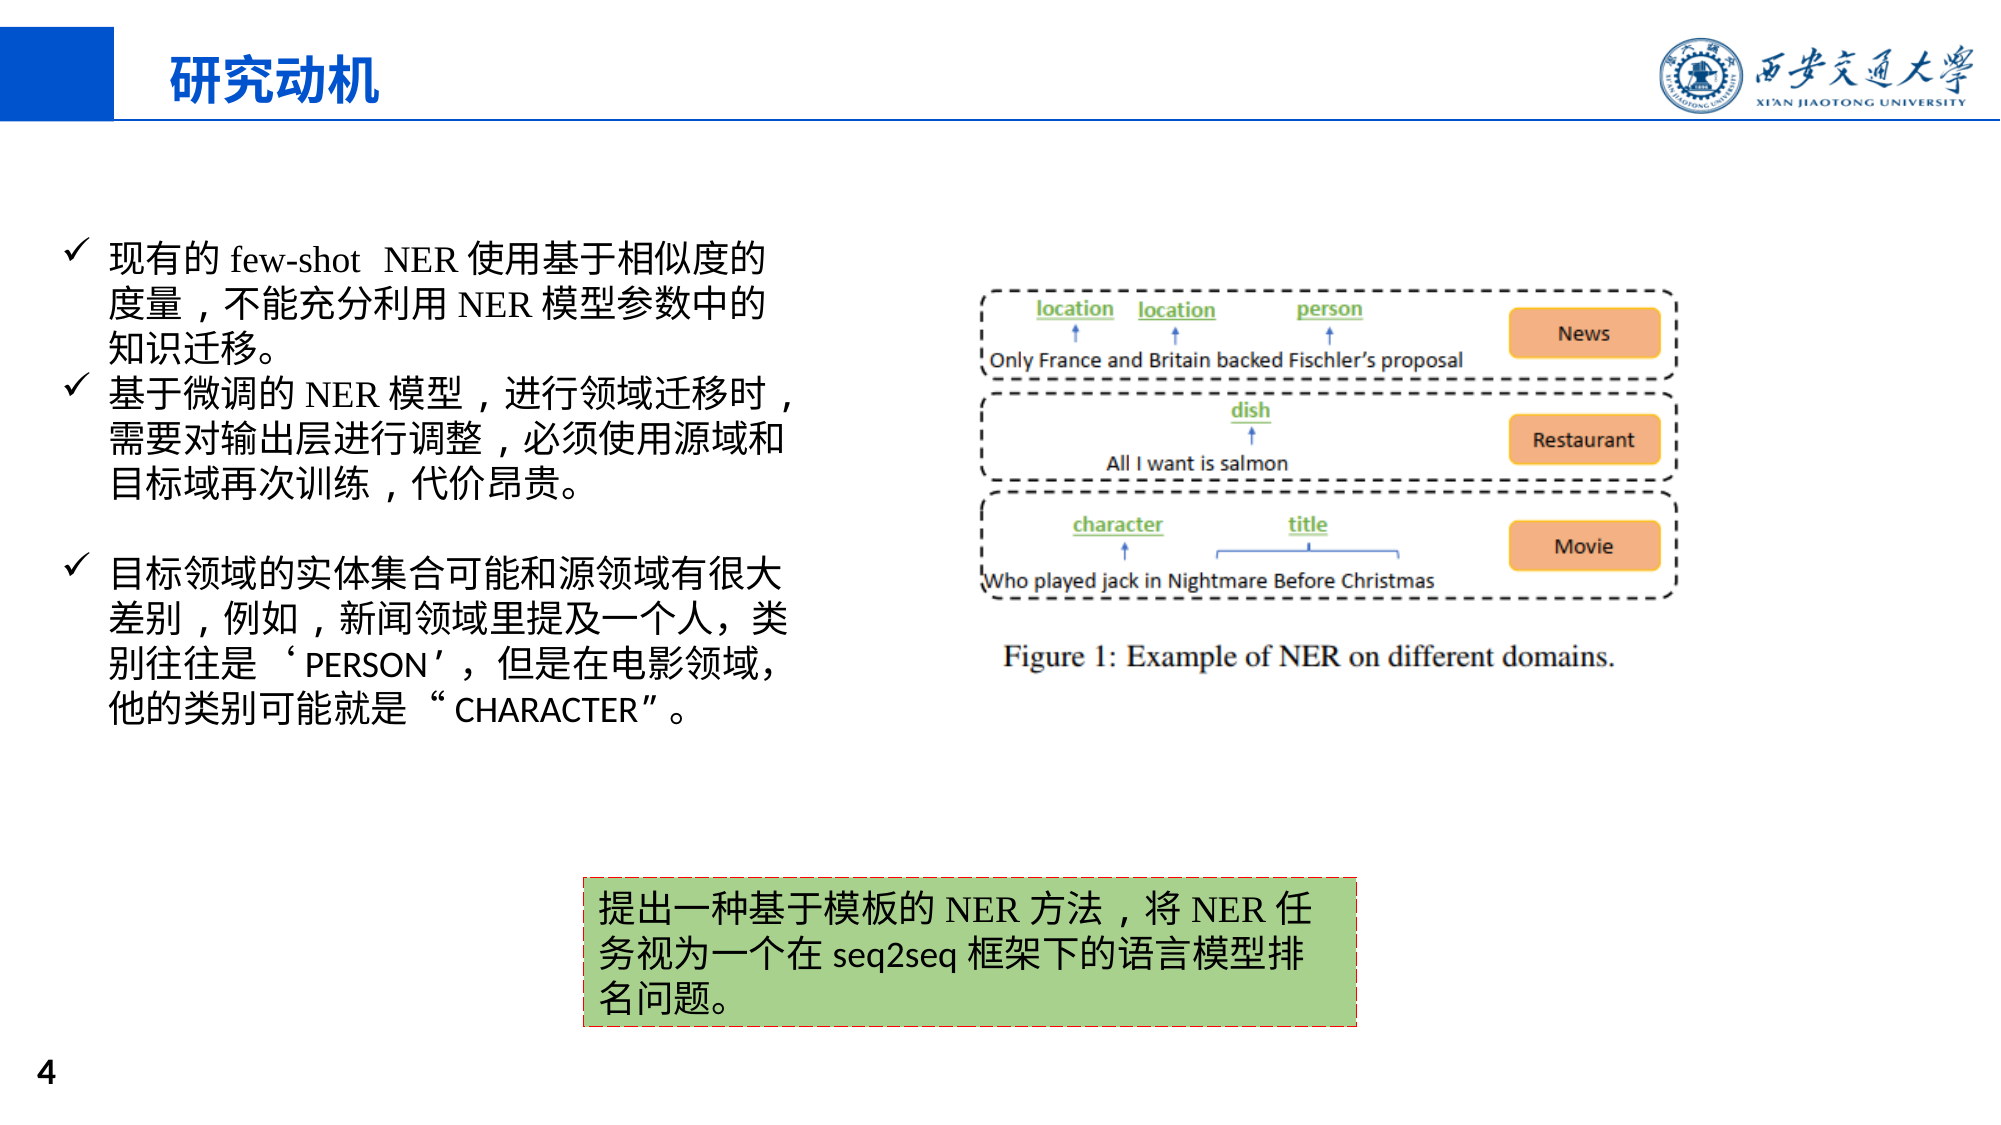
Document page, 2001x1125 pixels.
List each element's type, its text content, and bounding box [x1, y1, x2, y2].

picture [924, 247, 1730, 679]
picture [1659, 34, 1984, 122]
text_box 研究动机 [169, 34, 625, 110]
text_box 提出一种基于模板的NER方法,将NER任务视为一个在seq2seq框架下的语言模型排名问题。 [583, 877, 1357, 1027]
text_box [969, 679, 1420, 982]
text_box 4 [22, 1039, 72, 1100]
text_box 现有的few-shot NER使用基于相似度的度量,不能充分利用NER模型参数中的知识迁移。 基于微调的NER模型,进行领域迁移时,需要对输出层进行调整,必须使用源域和目标域再次训练,代价昂贵。 目标领域的实体集合可能和源领域有很大差别,例如,新闻领域里提及一个人，类别往往是‘PERSON’，但是在电影领域，他的类别可能就是“CHARACTER”。 [46, 183, 819, 738]
